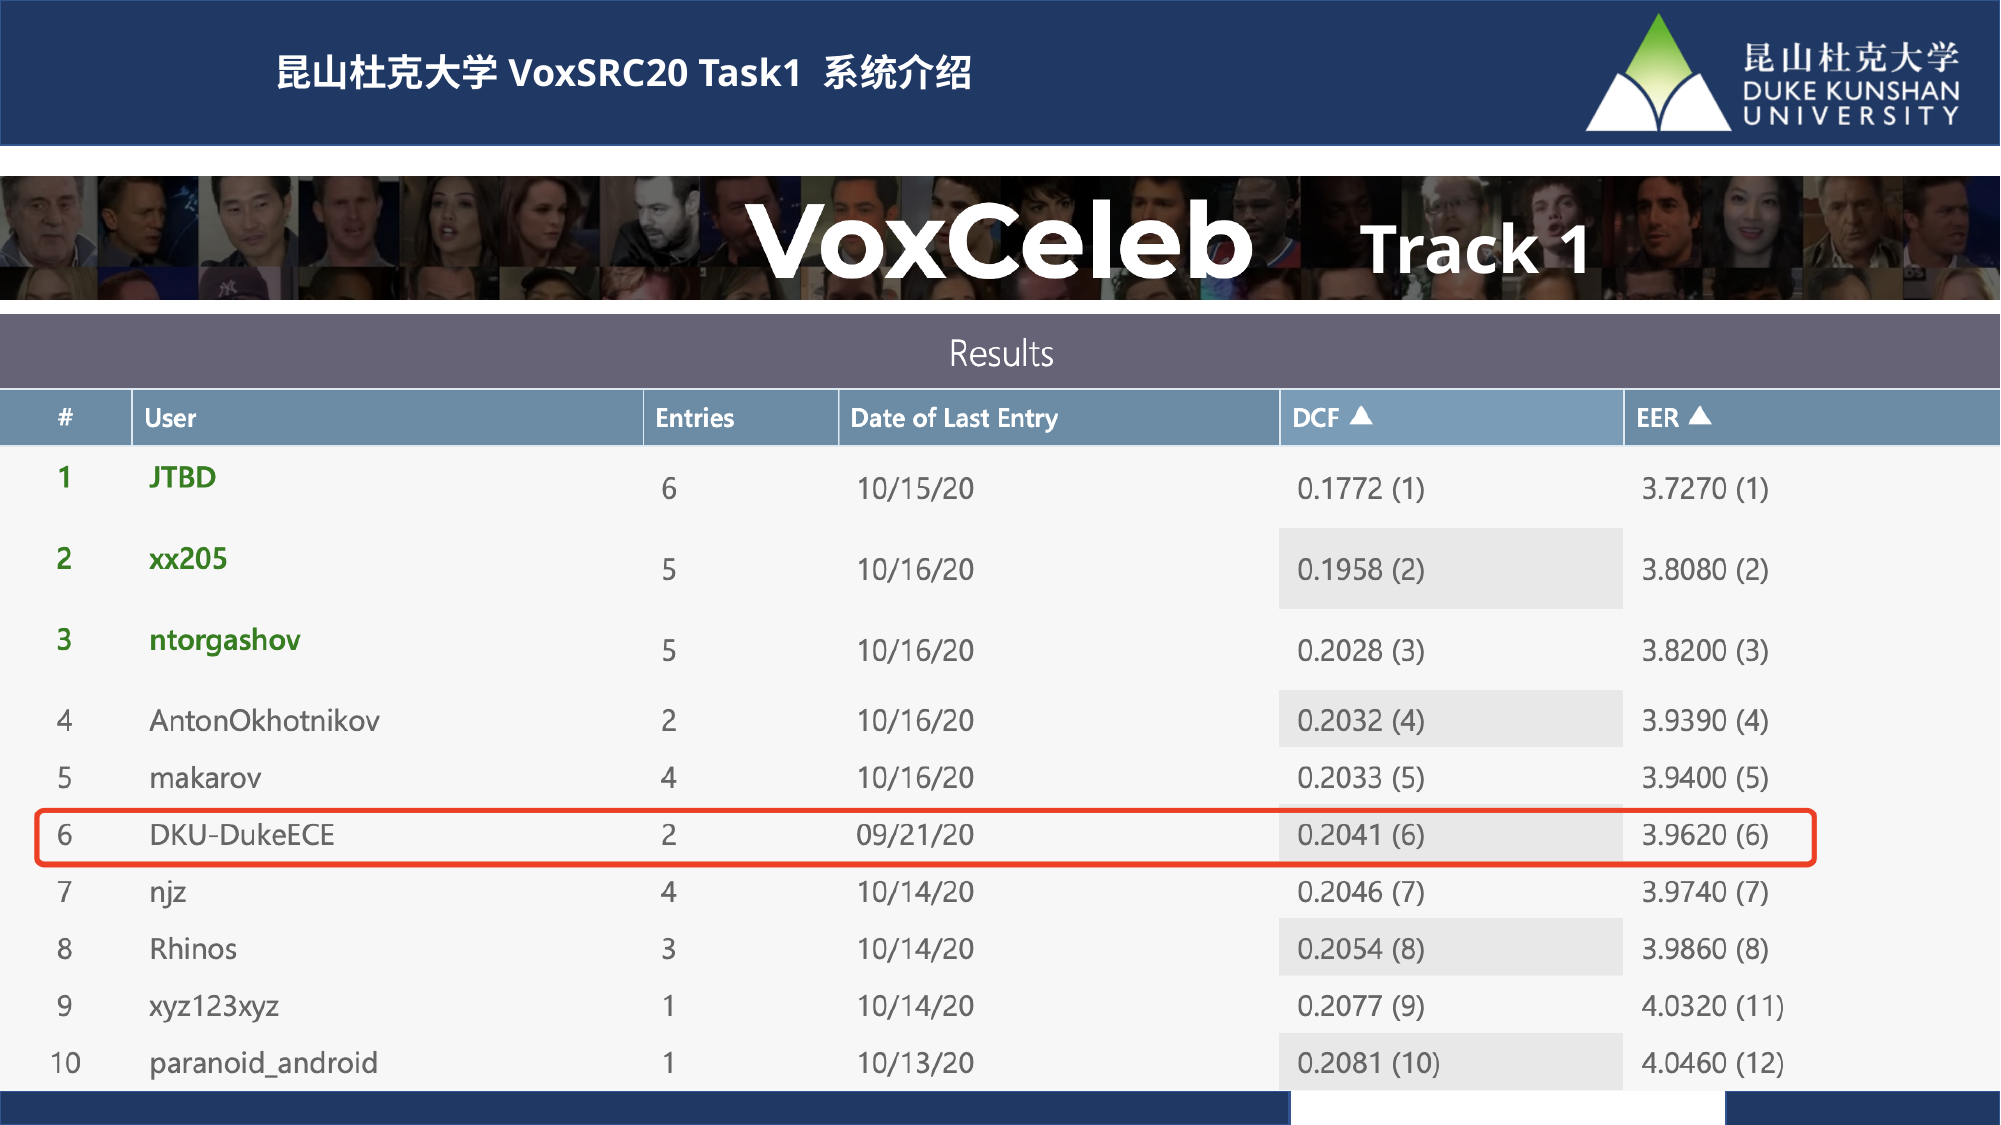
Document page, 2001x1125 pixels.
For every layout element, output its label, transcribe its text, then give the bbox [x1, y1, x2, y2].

text_box [1725, 1091, 2000, 1125]
picture [0, 176, 2000, 300]
text_box [0, 1091, 1291, 1125]
text_box 昆山杜克大学VoxSRC20 Task1 系统介绍 [38, 42, 1209, 102]
text_box [0, 0, 2000, 146]
picture [0, 314, 2000, 1091]
picture [1582, 10, 1962, 134]
